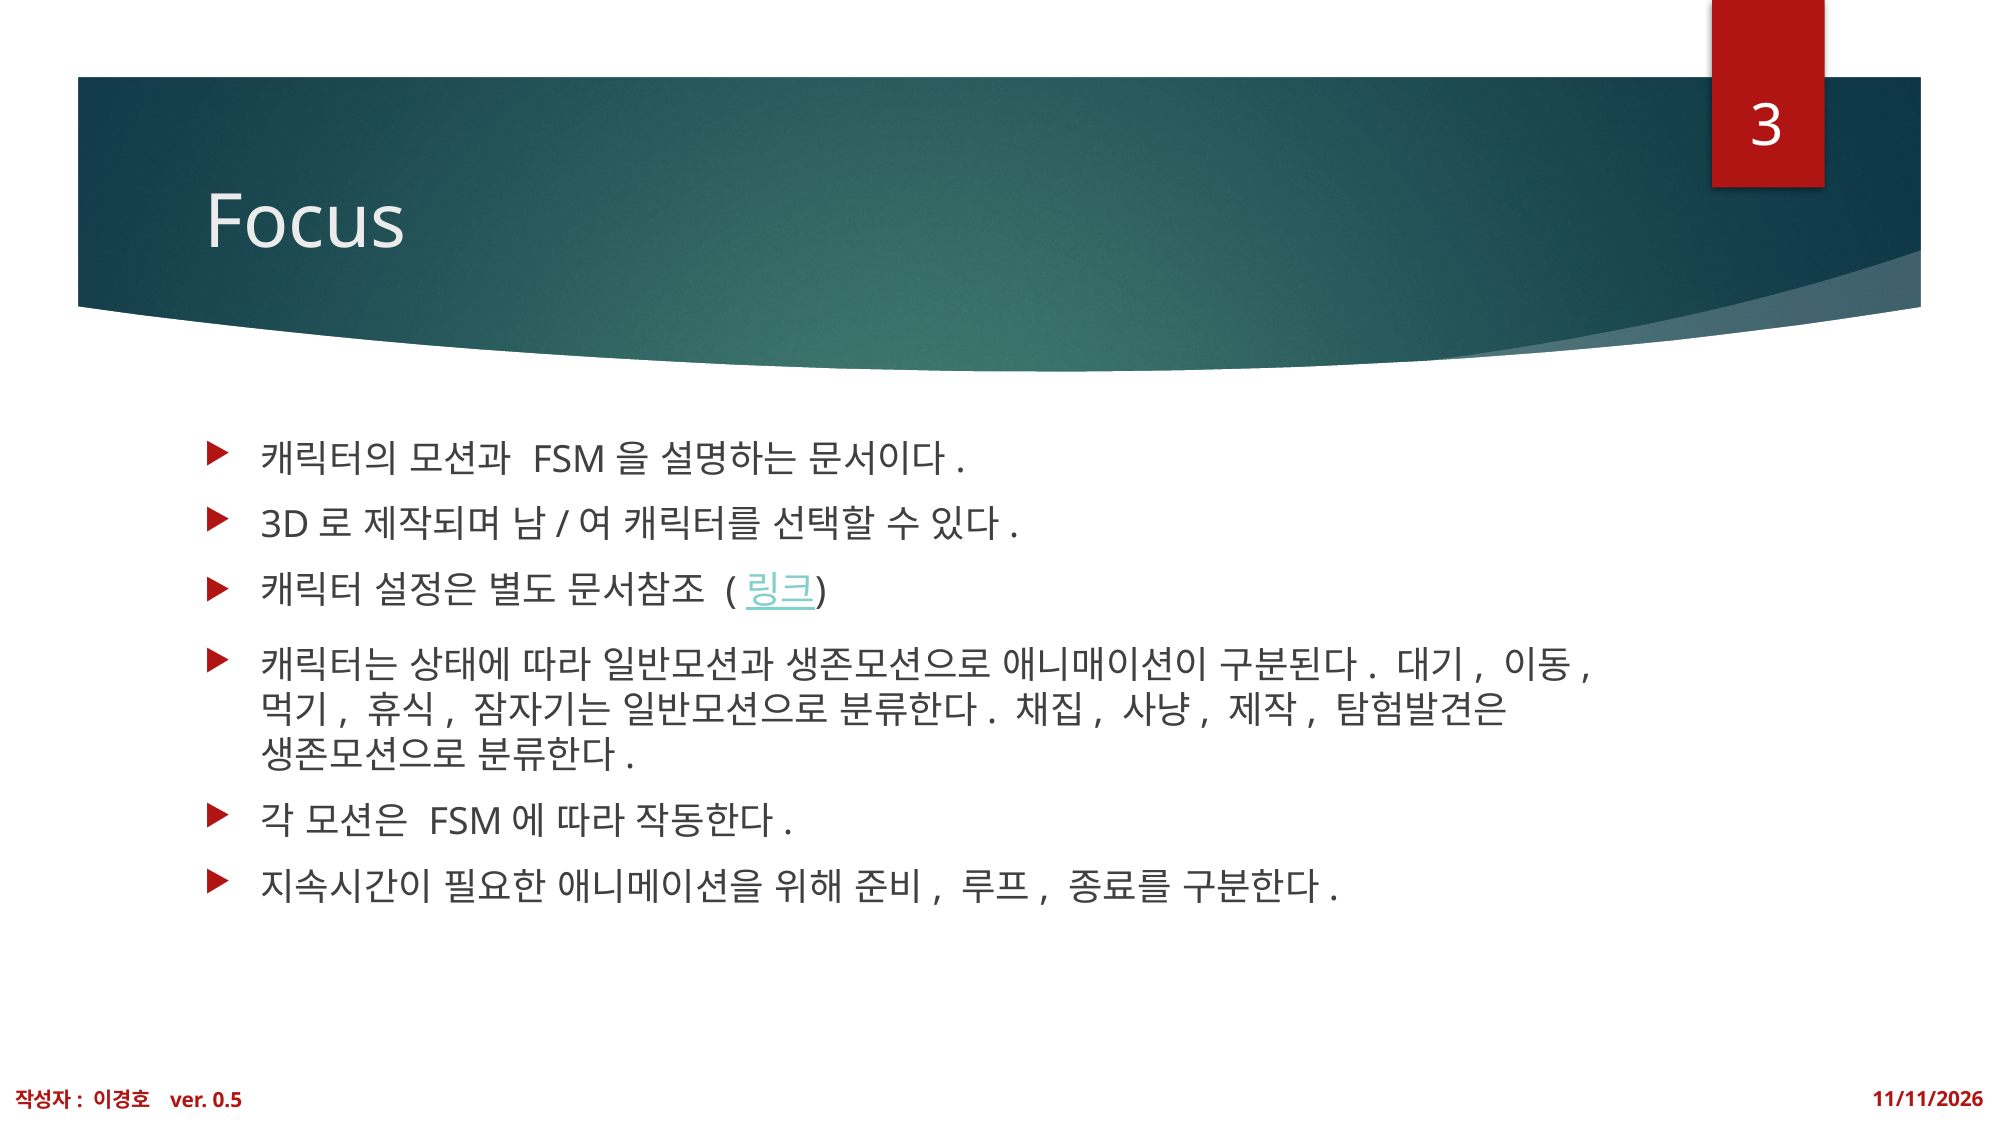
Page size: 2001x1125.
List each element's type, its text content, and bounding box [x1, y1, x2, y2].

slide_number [1835, 1074, 1999, 1125]
title Focus [189, 159, 1638, 276]
list 캐릭터의 모션과 FSM을 설명하는 문서이다. 3D로 제작되며 남/여 캐릭터를 선택할 수 있다. 캐릭터 설정은 별도 문서참조 (링크) 캐릭터는 상태에 따라 일반모션과 생존모션으로 애니매이션이 구분된다. 대기, 이동, 먹기, 휴식, 잠자기는 일반모션으로 분류한다. 채집, 사냥, 제작, 탐험발견은 생존모션으로 분류한다. 각 모션은 FSM에 따라 작동한다. 지속시간이 필요한 애니메이션을 위해 준비, 루프, 종료를 구분한다. [189, 427, 1638, 988]
footer 작성자: 이경호 ver. 0.5 [0, 1073, 316, 1125]
slide_number 3 [1698, 48, 1836, 175]
